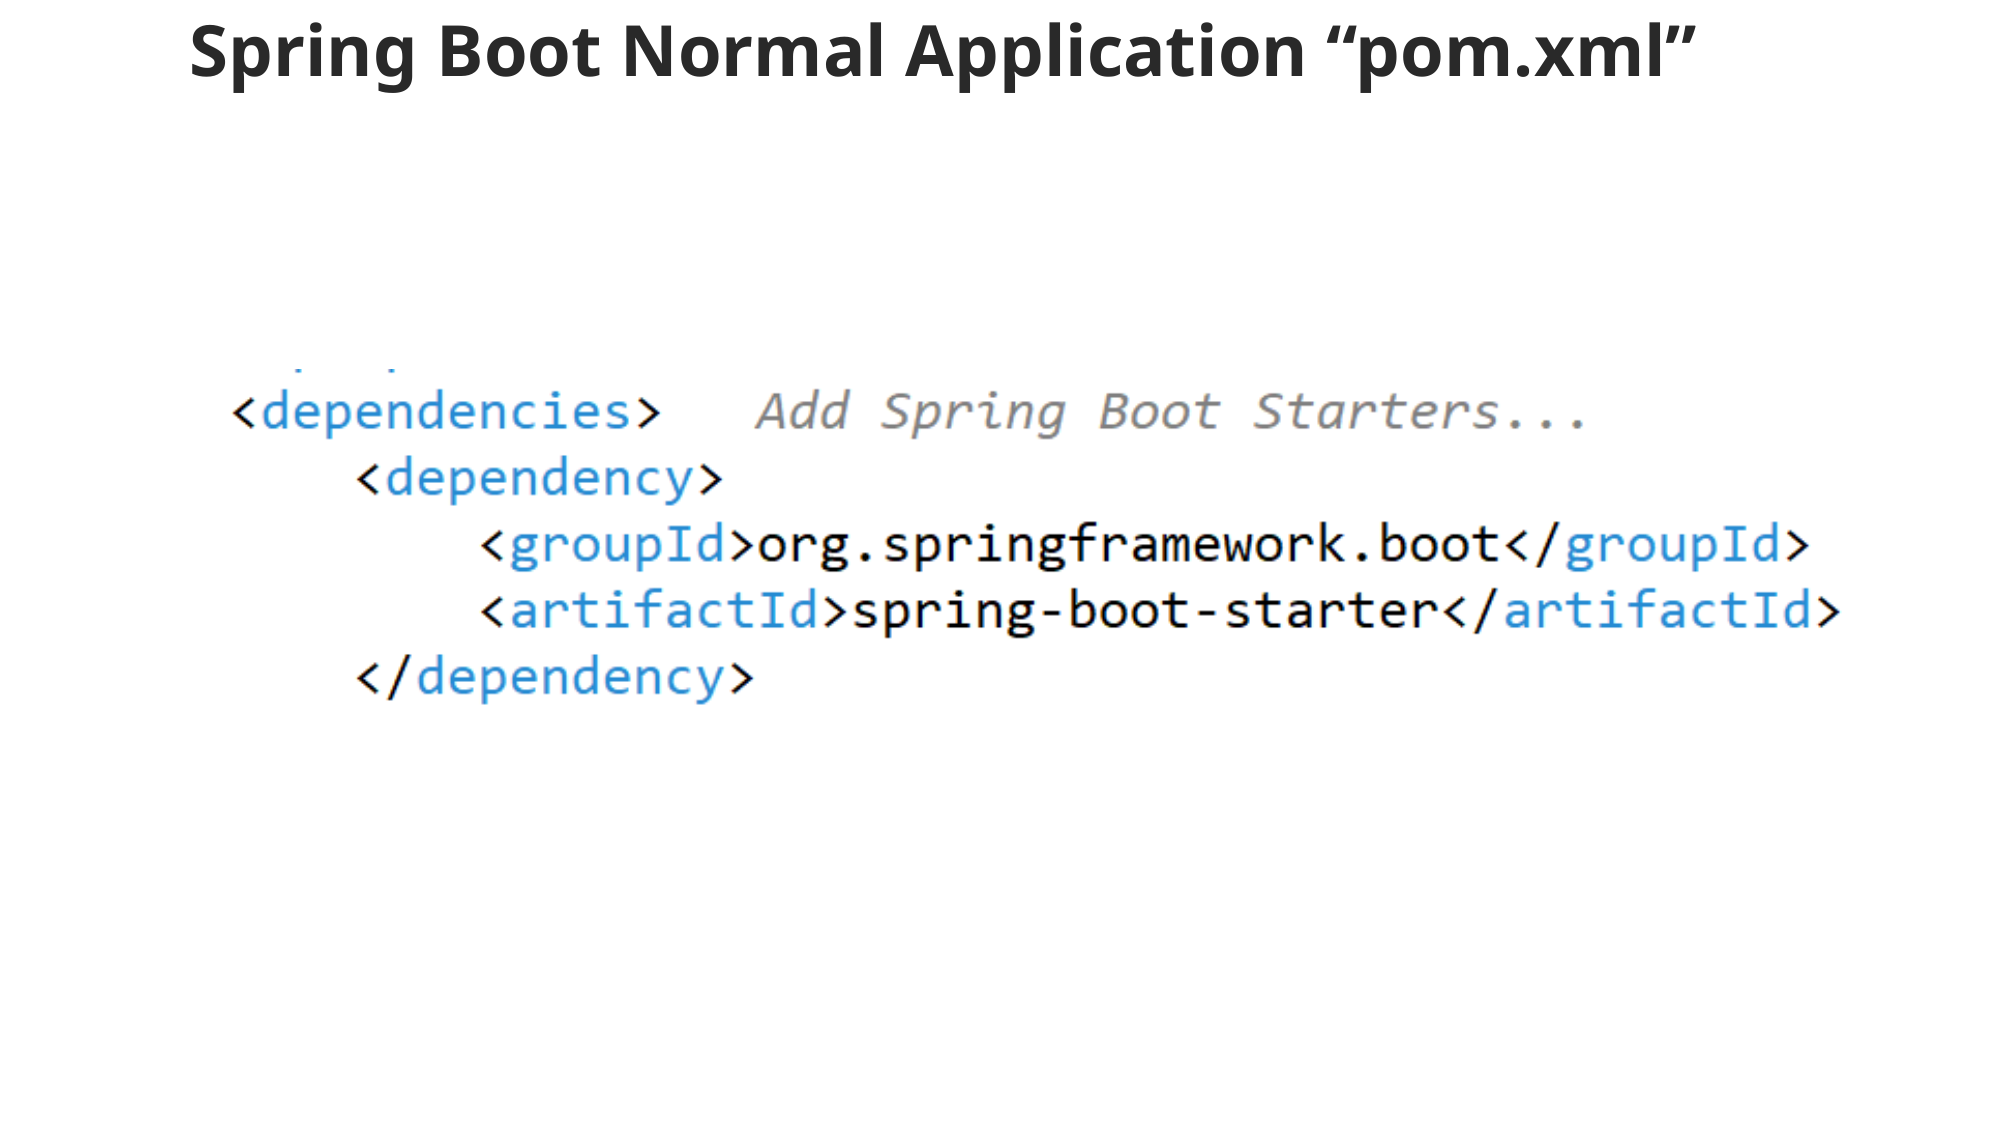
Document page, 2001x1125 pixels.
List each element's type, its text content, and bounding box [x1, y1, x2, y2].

title Spring Boot Normal Application “pom.xml” [174, 0, 1825, 133]
picture [213, 369, 1906, 740]
